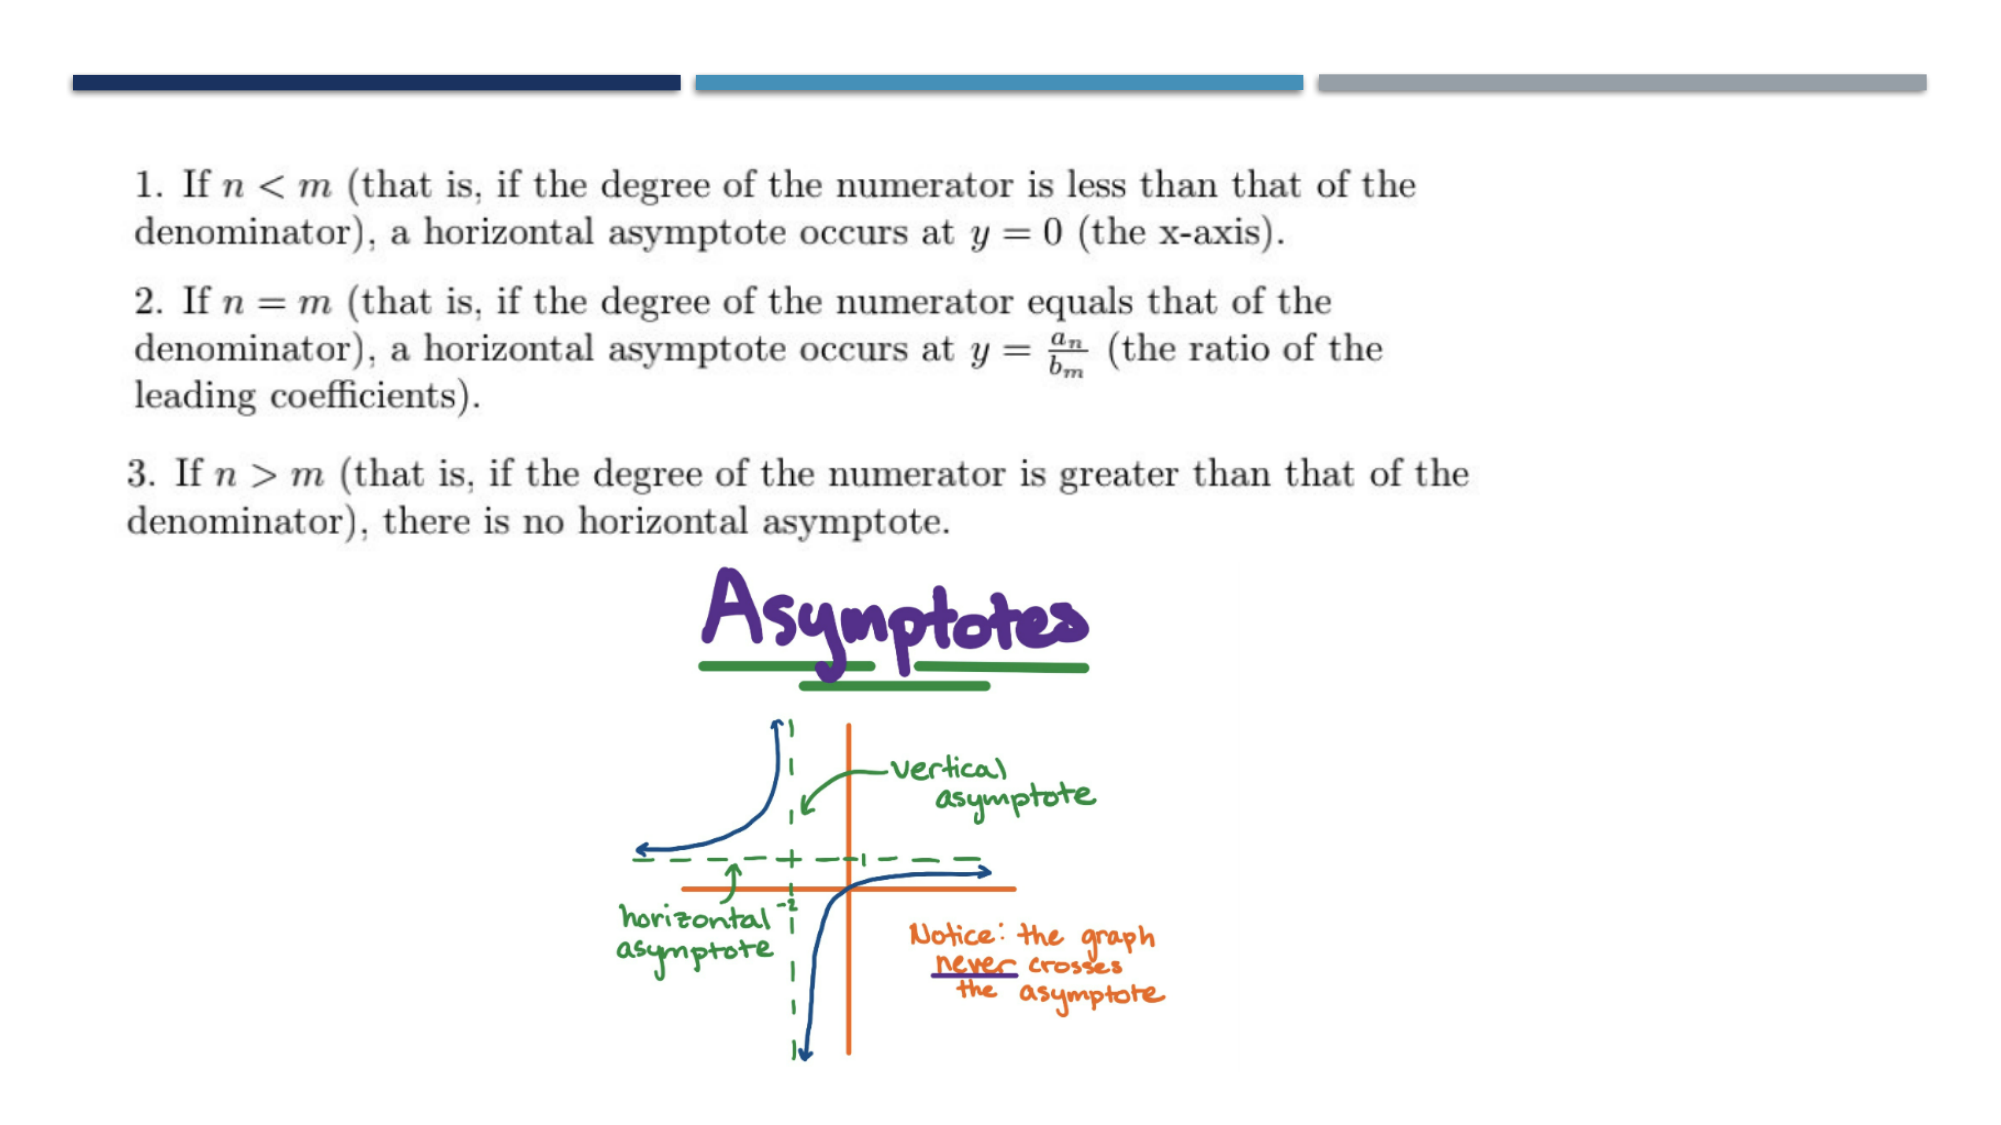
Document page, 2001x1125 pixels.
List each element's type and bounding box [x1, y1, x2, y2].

picture [113, 444, 1495, 1072]
picture [113, 141, 1429, 423]
